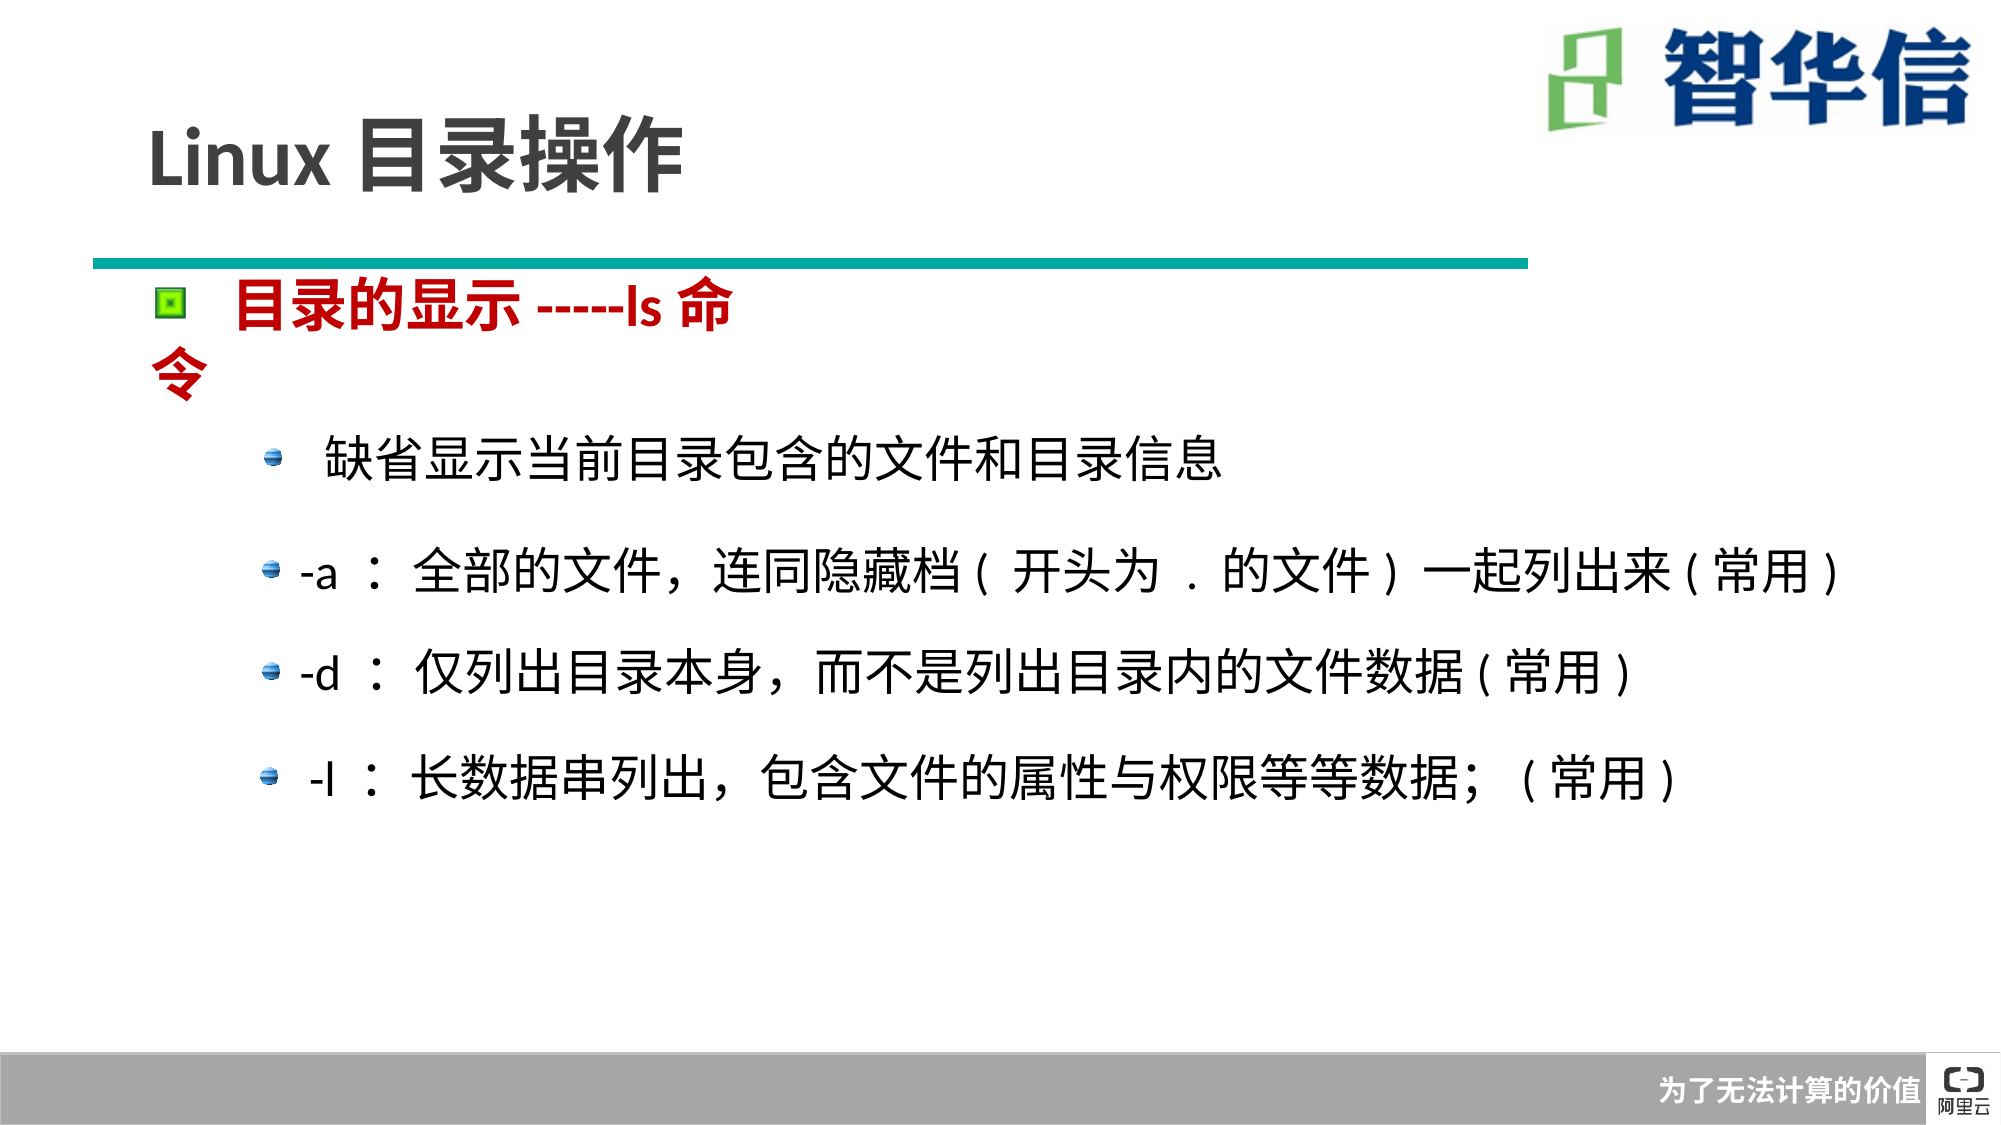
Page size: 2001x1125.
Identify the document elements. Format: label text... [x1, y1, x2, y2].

text_box -l ：长数据串列出，包含文件的属性与权限等等数据；(常用) [236, 709, 1886, 814]
text_box -d ：仅列出目录本身，而不是列出目录内的文件数据(常用) [238, 596, 1951, 716]
picture [1926, 1053, 2001, 1125]
picture [255, 439, 291, 475]
picture [253, 551, 289, 587]
text_box Linux目录操作 [133, 92, 792, 212]
picture [150, 282, 191, 324]
text_box 缺省显示当前目录包含的文件和目录信息 [240, 397, 1811, 494]
text_box -a ：全部的文件，连同隐藏档( 开头为 . 的文件) 一起列出来(常用) [238, 494, 1951, 596]
text_box 目录的显示-----ls命令 [135, 278, 793, 398]
picture [253, 653, 289, 689]
picture [1539, 19, 1987, 141]
picture [251, 758, 287, 794]
